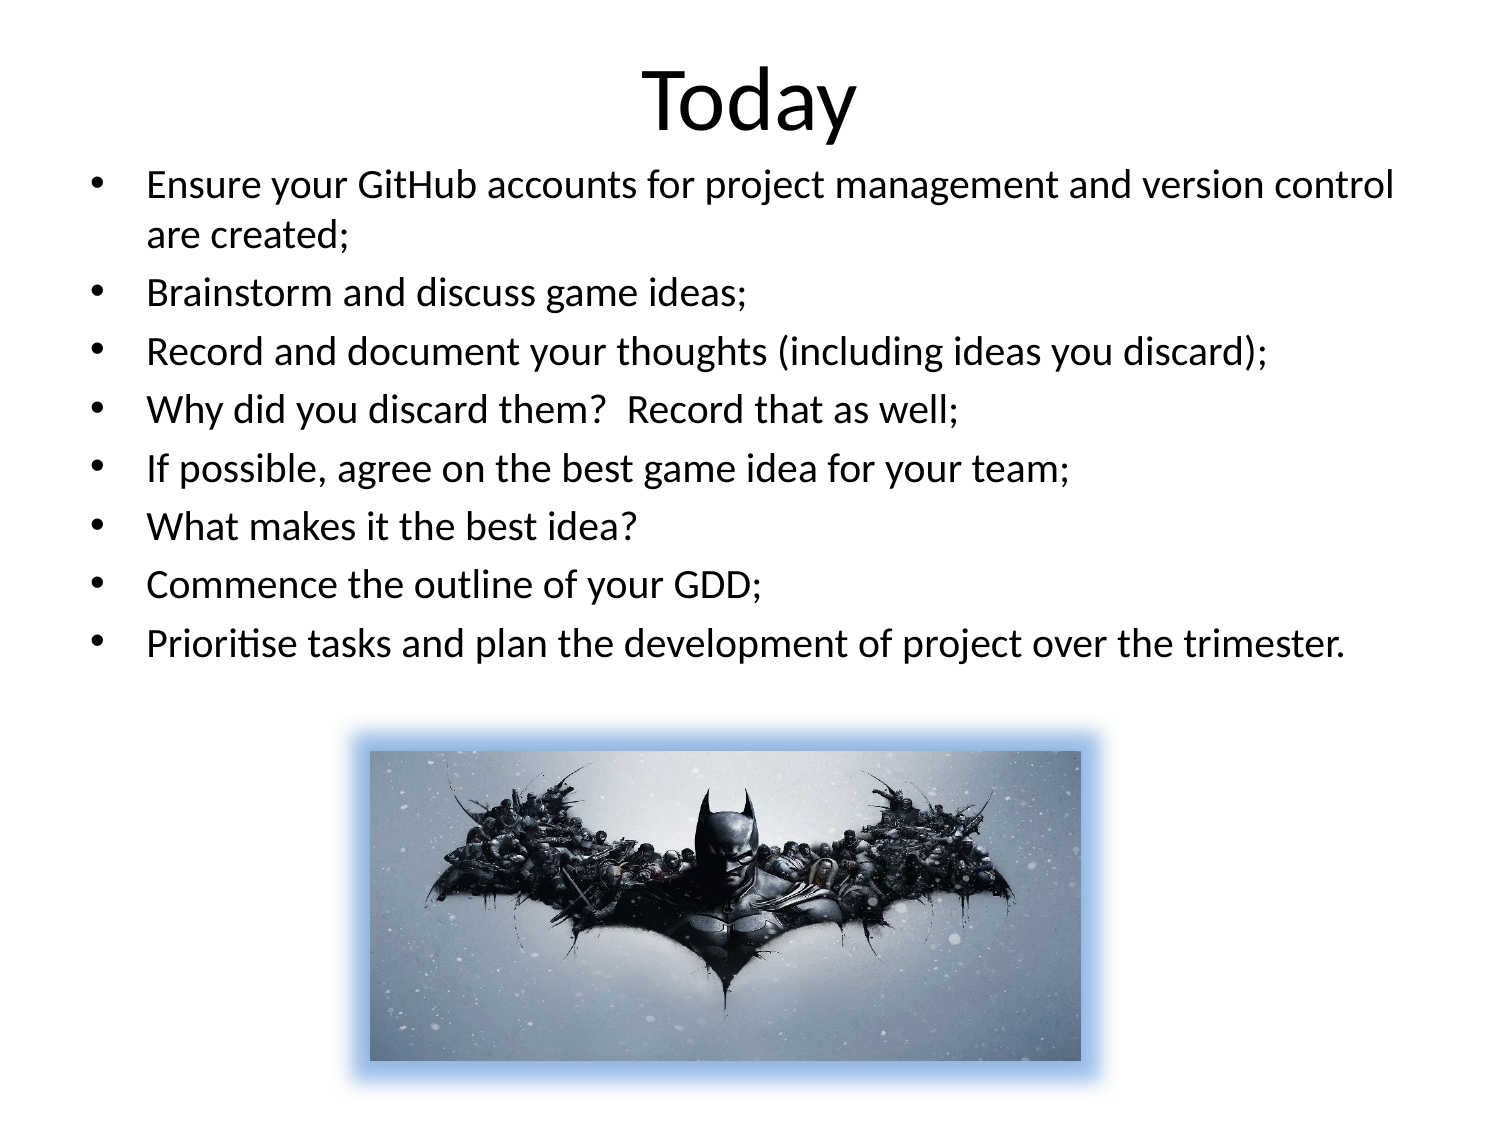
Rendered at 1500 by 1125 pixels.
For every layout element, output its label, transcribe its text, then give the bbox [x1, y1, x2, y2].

title Today [75, 0, 1425, 149]
picture [370, 751, 1081, 1062]
list Ensure your GitHub accounts for project management and version control are created; Brainstorm and discuss game ideas; Record and document your thoughts (including ideas you discard); Why did you discard them? Record that as well; If possible, agree on the best game idea for your team; What makes it the best idea? Commence the outline of your GDD; Prioritise tasks and plan the development of project over the trimester. [75, 149, 1425, 787]
